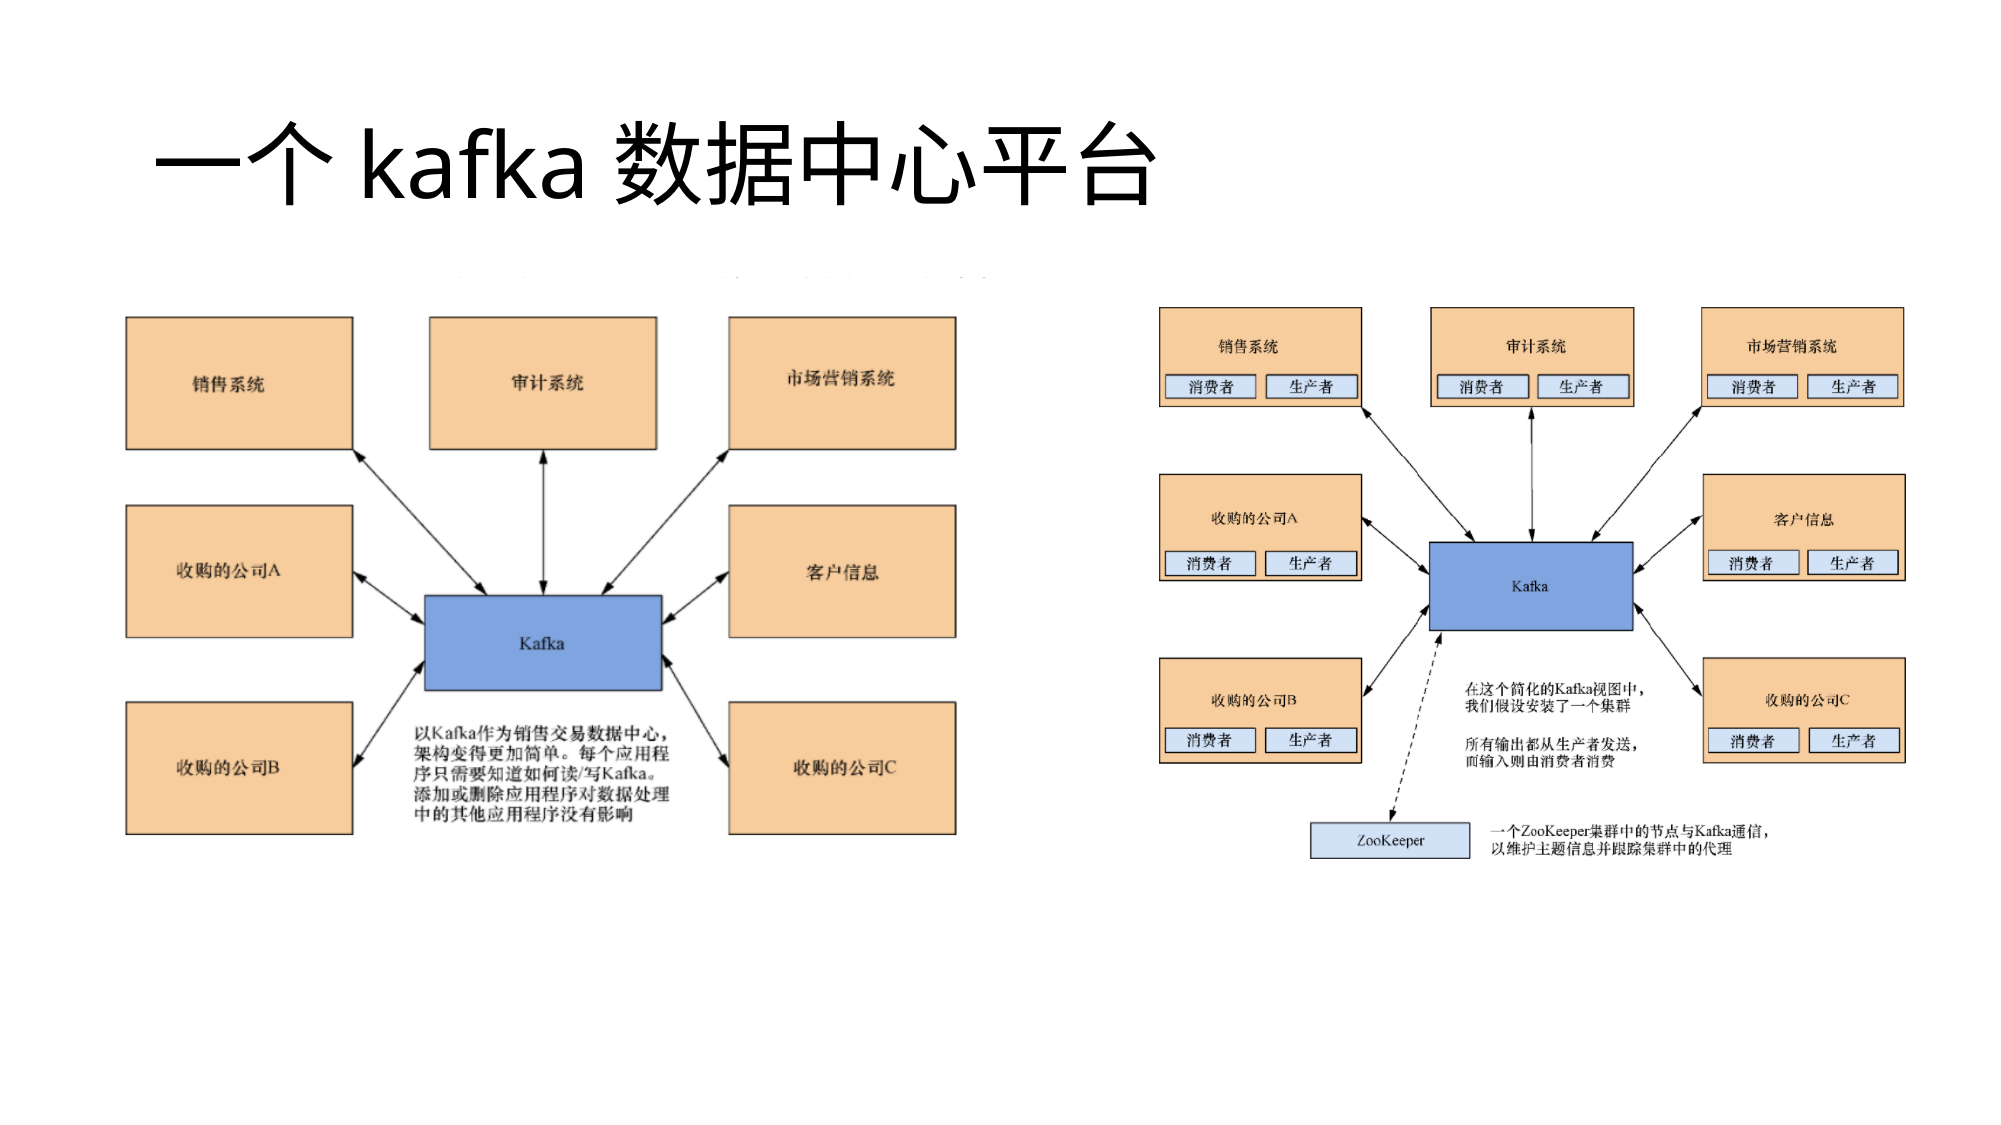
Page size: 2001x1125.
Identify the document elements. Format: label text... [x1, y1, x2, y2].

picture [1127, 277, 2000, 878]
title 一个kafka数据中心平台 [137, 59, 1863, 278]
picture [74, 277, 1000, 878]
